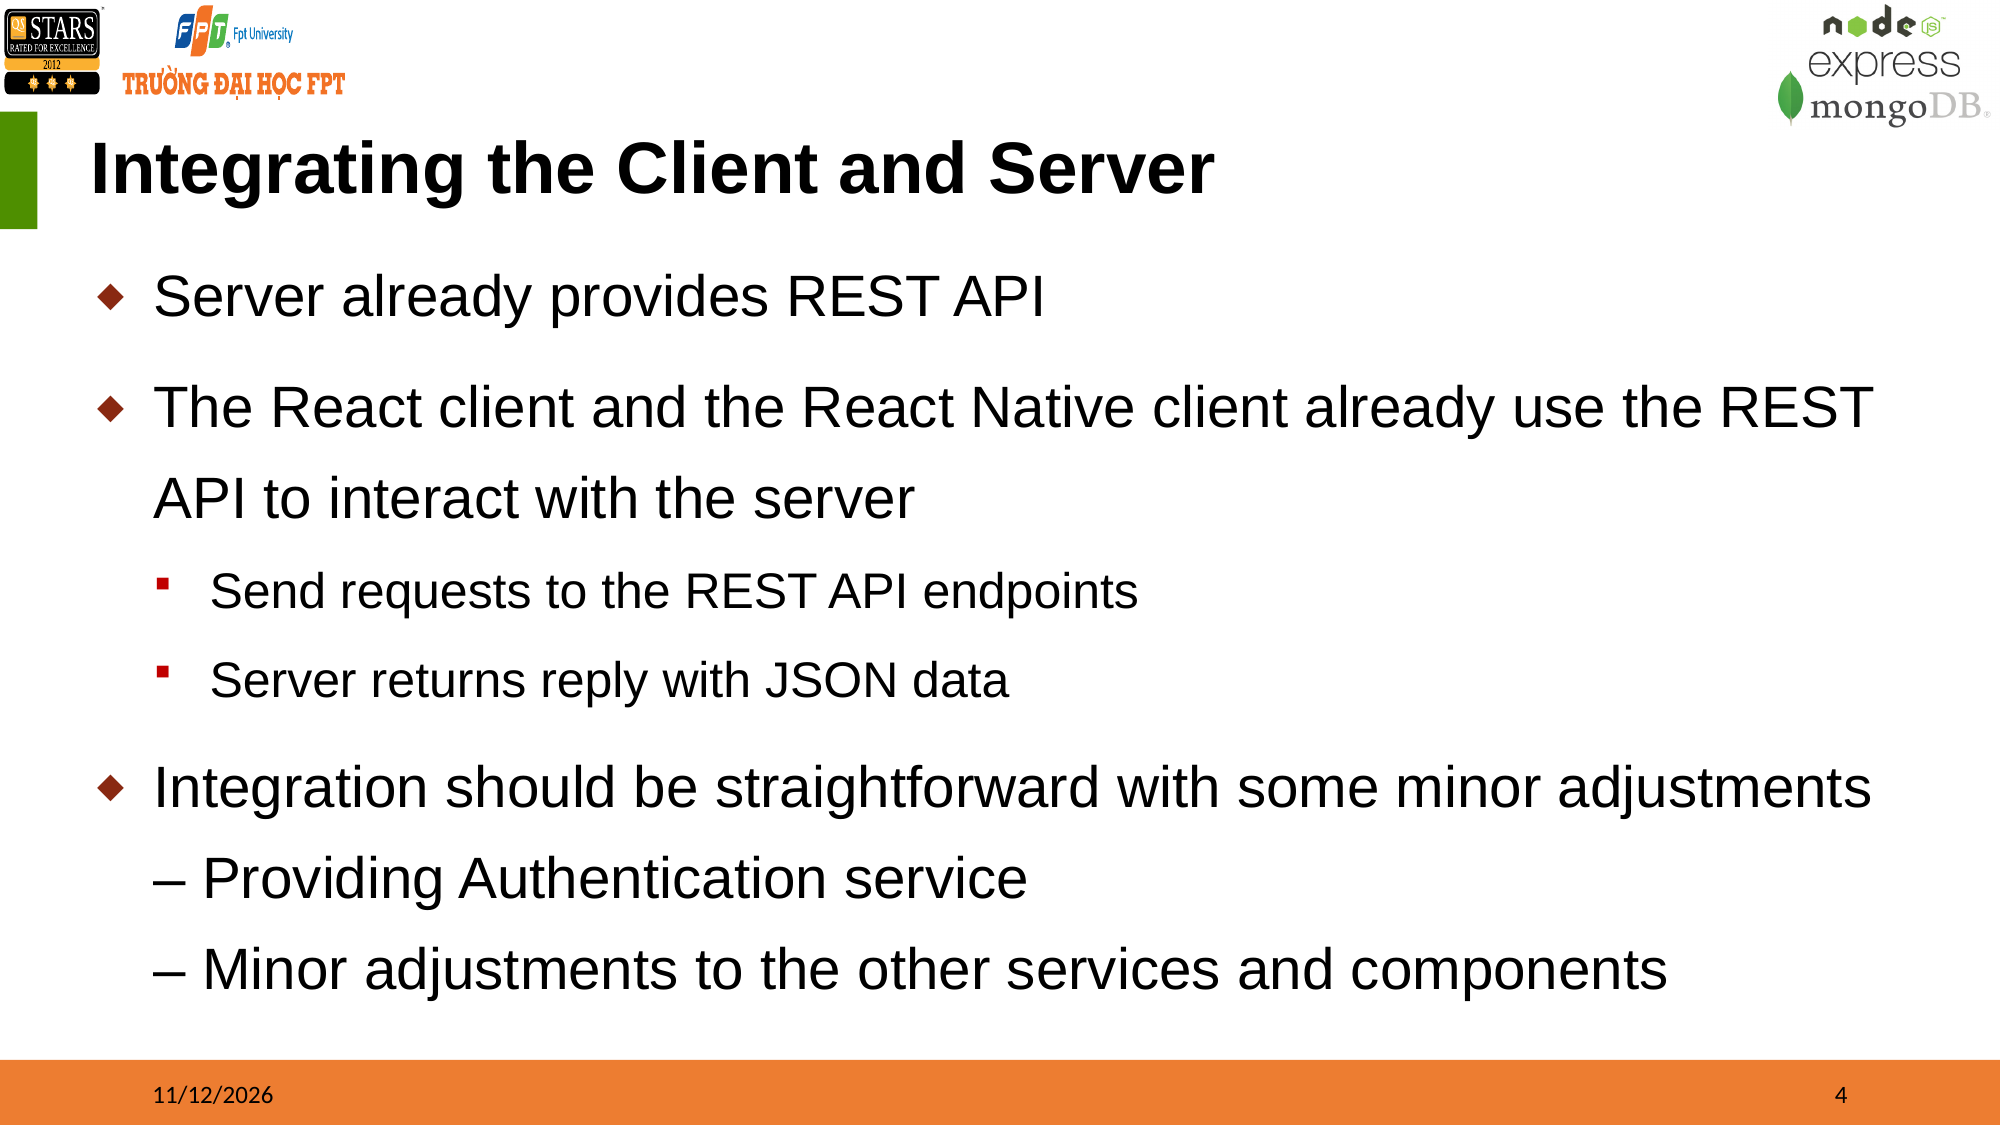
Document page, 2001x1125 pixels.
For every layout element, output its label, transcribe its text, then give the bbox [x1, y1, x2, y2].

title Integrating the Client and Server [37, 111, 1978, 230]
list Server already provides REST API The React client and the React Native client already use the REST API to interact with the server Send requests to the REST API endpoints Server returns reply with JSON data Integration should be straightforward with some minor adjustments – Providing Authentication service – Minor adjustments to the other services and components [82, 229, 1916, 1047]
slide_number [137, 1063, 588, 1124]
slide_number 4 [1412, 1063, 1863, 1124]
picture [1768, 0, 2000, 130]
